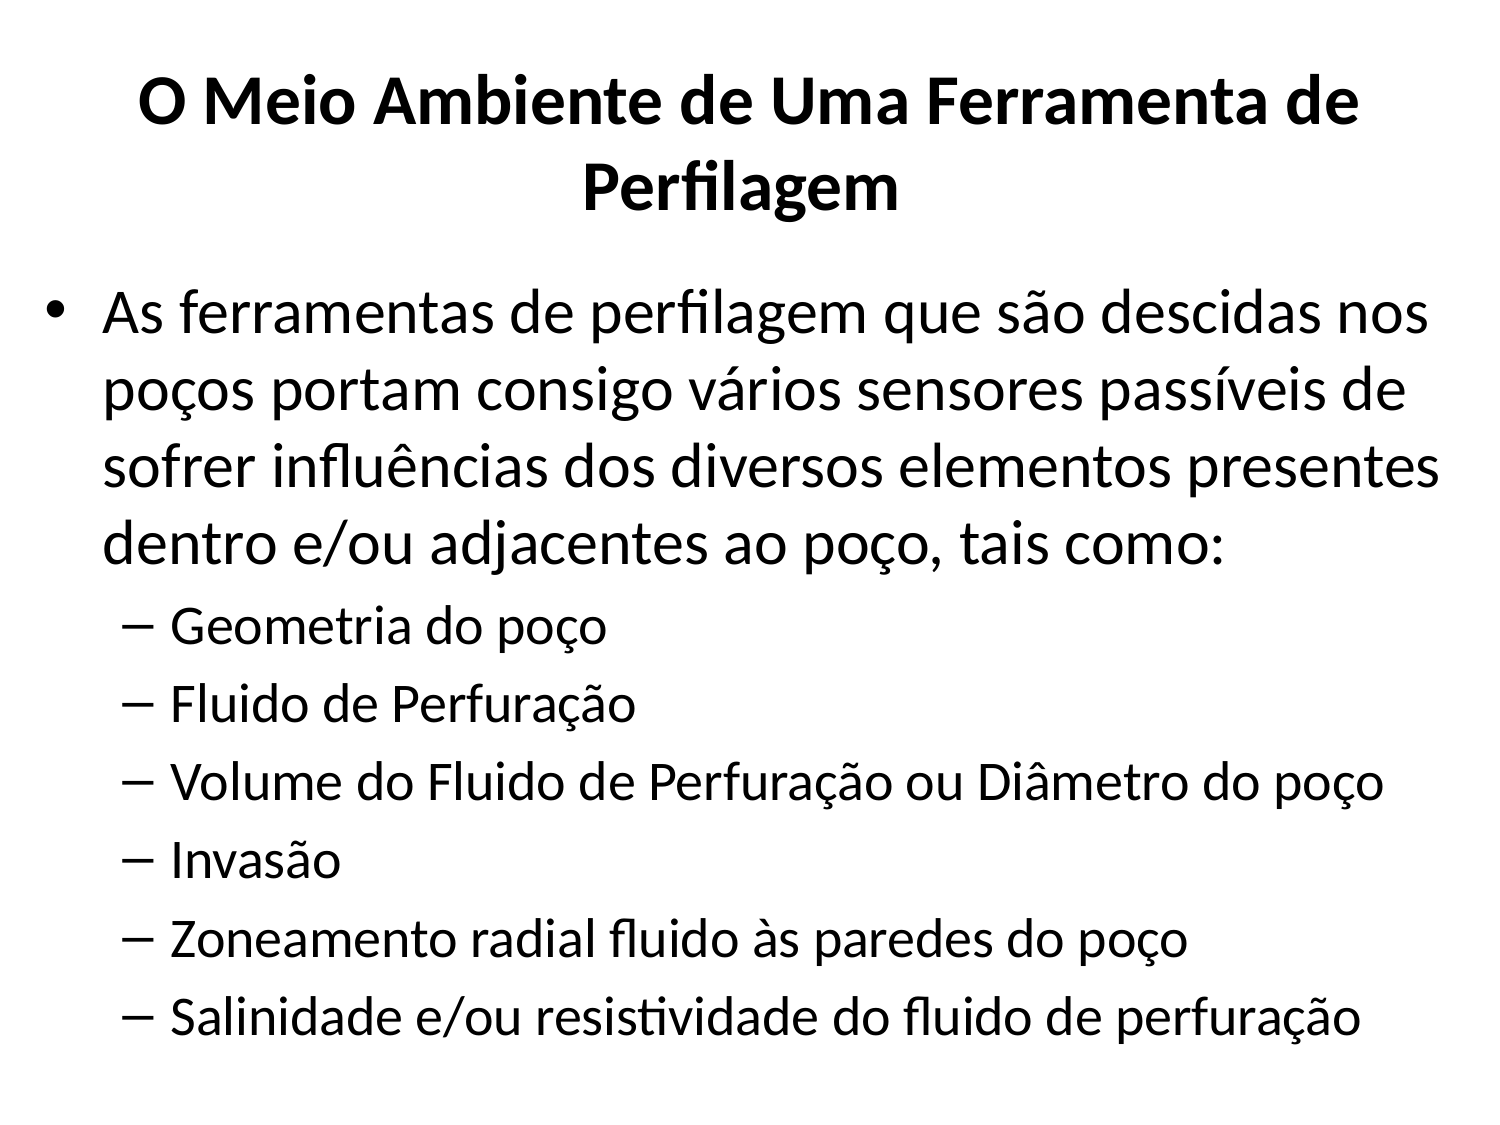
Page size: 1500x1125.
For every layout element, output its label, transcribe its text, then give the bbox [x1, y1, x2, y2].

list As ferramentas de perfilagem que são descidas nos poços portam consigo vários sensores passíveis de sofrer influências dos diversos elementos presentes dentro e/ou adjacentes ao poço, tais como: Geometria do poço Fluido de Perfuração Volume do Fluido de Perfuração ou Diâmetro do poço Invasão Zoneamento radial fluido às paredes do poço Salinidade e/ou resistividade do fluido de perfuração [29, 262, 1459, 1083]
title O Meio Ambiente de Uma Ferramenta de Perfilagem [75, 45, 1425, 233]
